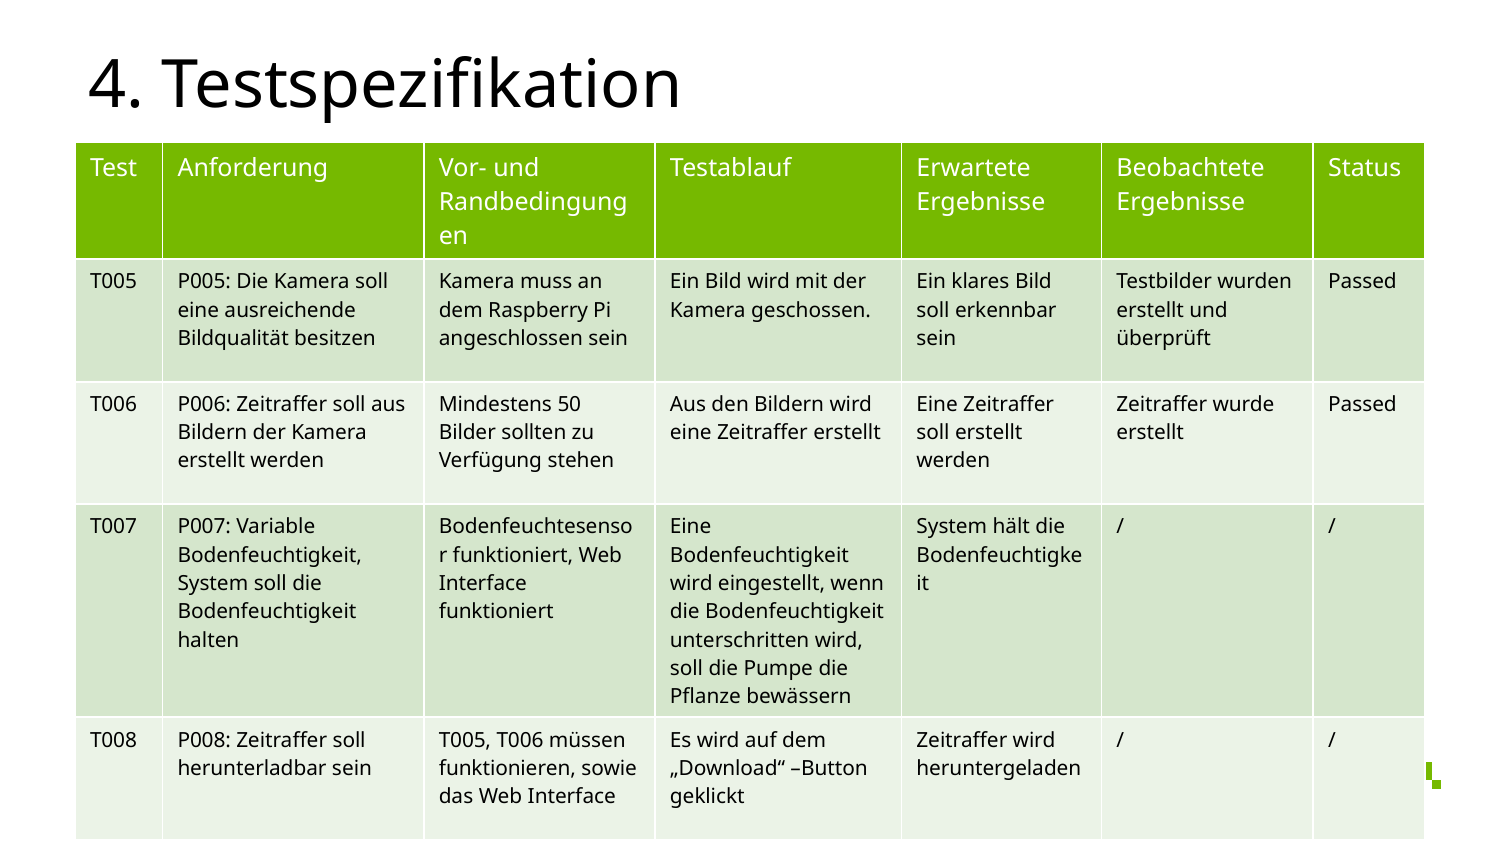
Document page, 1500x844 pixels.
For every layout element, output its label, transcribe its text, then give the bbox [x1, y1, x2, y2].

table_cell P006: Zeitraffer soll aus Bildern der Kamera erstellt werden [163, 383, 423, 503]
table_cell System hält die Bodenfeuchtigkeit [902, 505, 1101, 716]
table_cell T005 [76, 260, 162, 381]
table_cell / [1102, 505, 1312, 716]
table_header Testablauf [656, 143, 901, 258]
table_cell Zeitraffer wird heruntergeladen [902, 718, 1101, 839]
table_cell / [1102, 718, 1312, 839]
table_cell Zeitraffer wurde erstellt [1102, 383, 1312, 503]
table_cell T005, T006 müssen funktionieren, sowie das Web Interface [425, 718, 654, 839]
table_cell Ein Bild wird mit der Kamera geschossen. [656, 260, 901, 381]
table_cell P007: Variable Bodenfeuchtigkeit, System soll die Bodenfeuchtigkeit halten [163, 505, 423, 716]
table_cell Mindestens 50 Bilder sollten zu Verfügung stehen [425, 383, 654, 503]
table_header Anforderung [163, 143, 423, 258]
table_cell Eine Bodenfeuchtigkeit wird eingestellt, wenn die Bodenfeuchtigkeit unterschritten wird, soll die Pumpe die Pflanze bewässern [656, 505, 901, 716]
table_cell Bodenfeuchtesensor funktioniert, Web Interface funktioniert [425, 505, 654, 716]
title 4. Testspezifikation [88, 50, 1323, 123]
table_cell P008: Zeitraffer soll herunterladbar sein [163, 718, 423, 839]
table_cell Testbilder wurden erstellt und überprüft [1102, 260, 1312, 381]
table_cell P005: Die Kamera soll eine ausreichende Bildqualität besitzen [163, 260, 423, 381]
table_header Status [1314, 143, 1424, 258]
table_cell Passed [1314, 260, 1424, 381]
table_cell Eine Zeitraffer soll erstellt werden [902, 383, 1101, 503]
table_cell / [1314, 718, 1424, 839]
table_cell / [1314, 505, 1424, 716]
table_cell T008 [76, 718, 162, 839]
table_cell Passed [1314, 383, 1424, 503]
table_cell Es wird auf dem „Download“ –Button geklickt [656, 718, 901, 839]
table_header Erwartete Ergebnisse [902, 143, 1101, 258]
table_cell T006 [76, 383, 162, 503]
table_header Beobachtete Ergebnisse [1102, 143, 1312, 258]
table_cell Kamera muss an dem Raspberry Pi angeschlossen sein [425, 260, 654, 381]
table_cell T007 [76, 505, 162, 716]
table_header Vor- und Randbedingungen [425, 143, 654, 258]
table_cell Ein klares Bild soll erkennbar sein [902, 260, 1101, 381]
table_cell Aus den Bildern wird eine Zeitraffer erstellt [656, 383, 901, 503]
table_header Test [76, 143, 162, 258]
